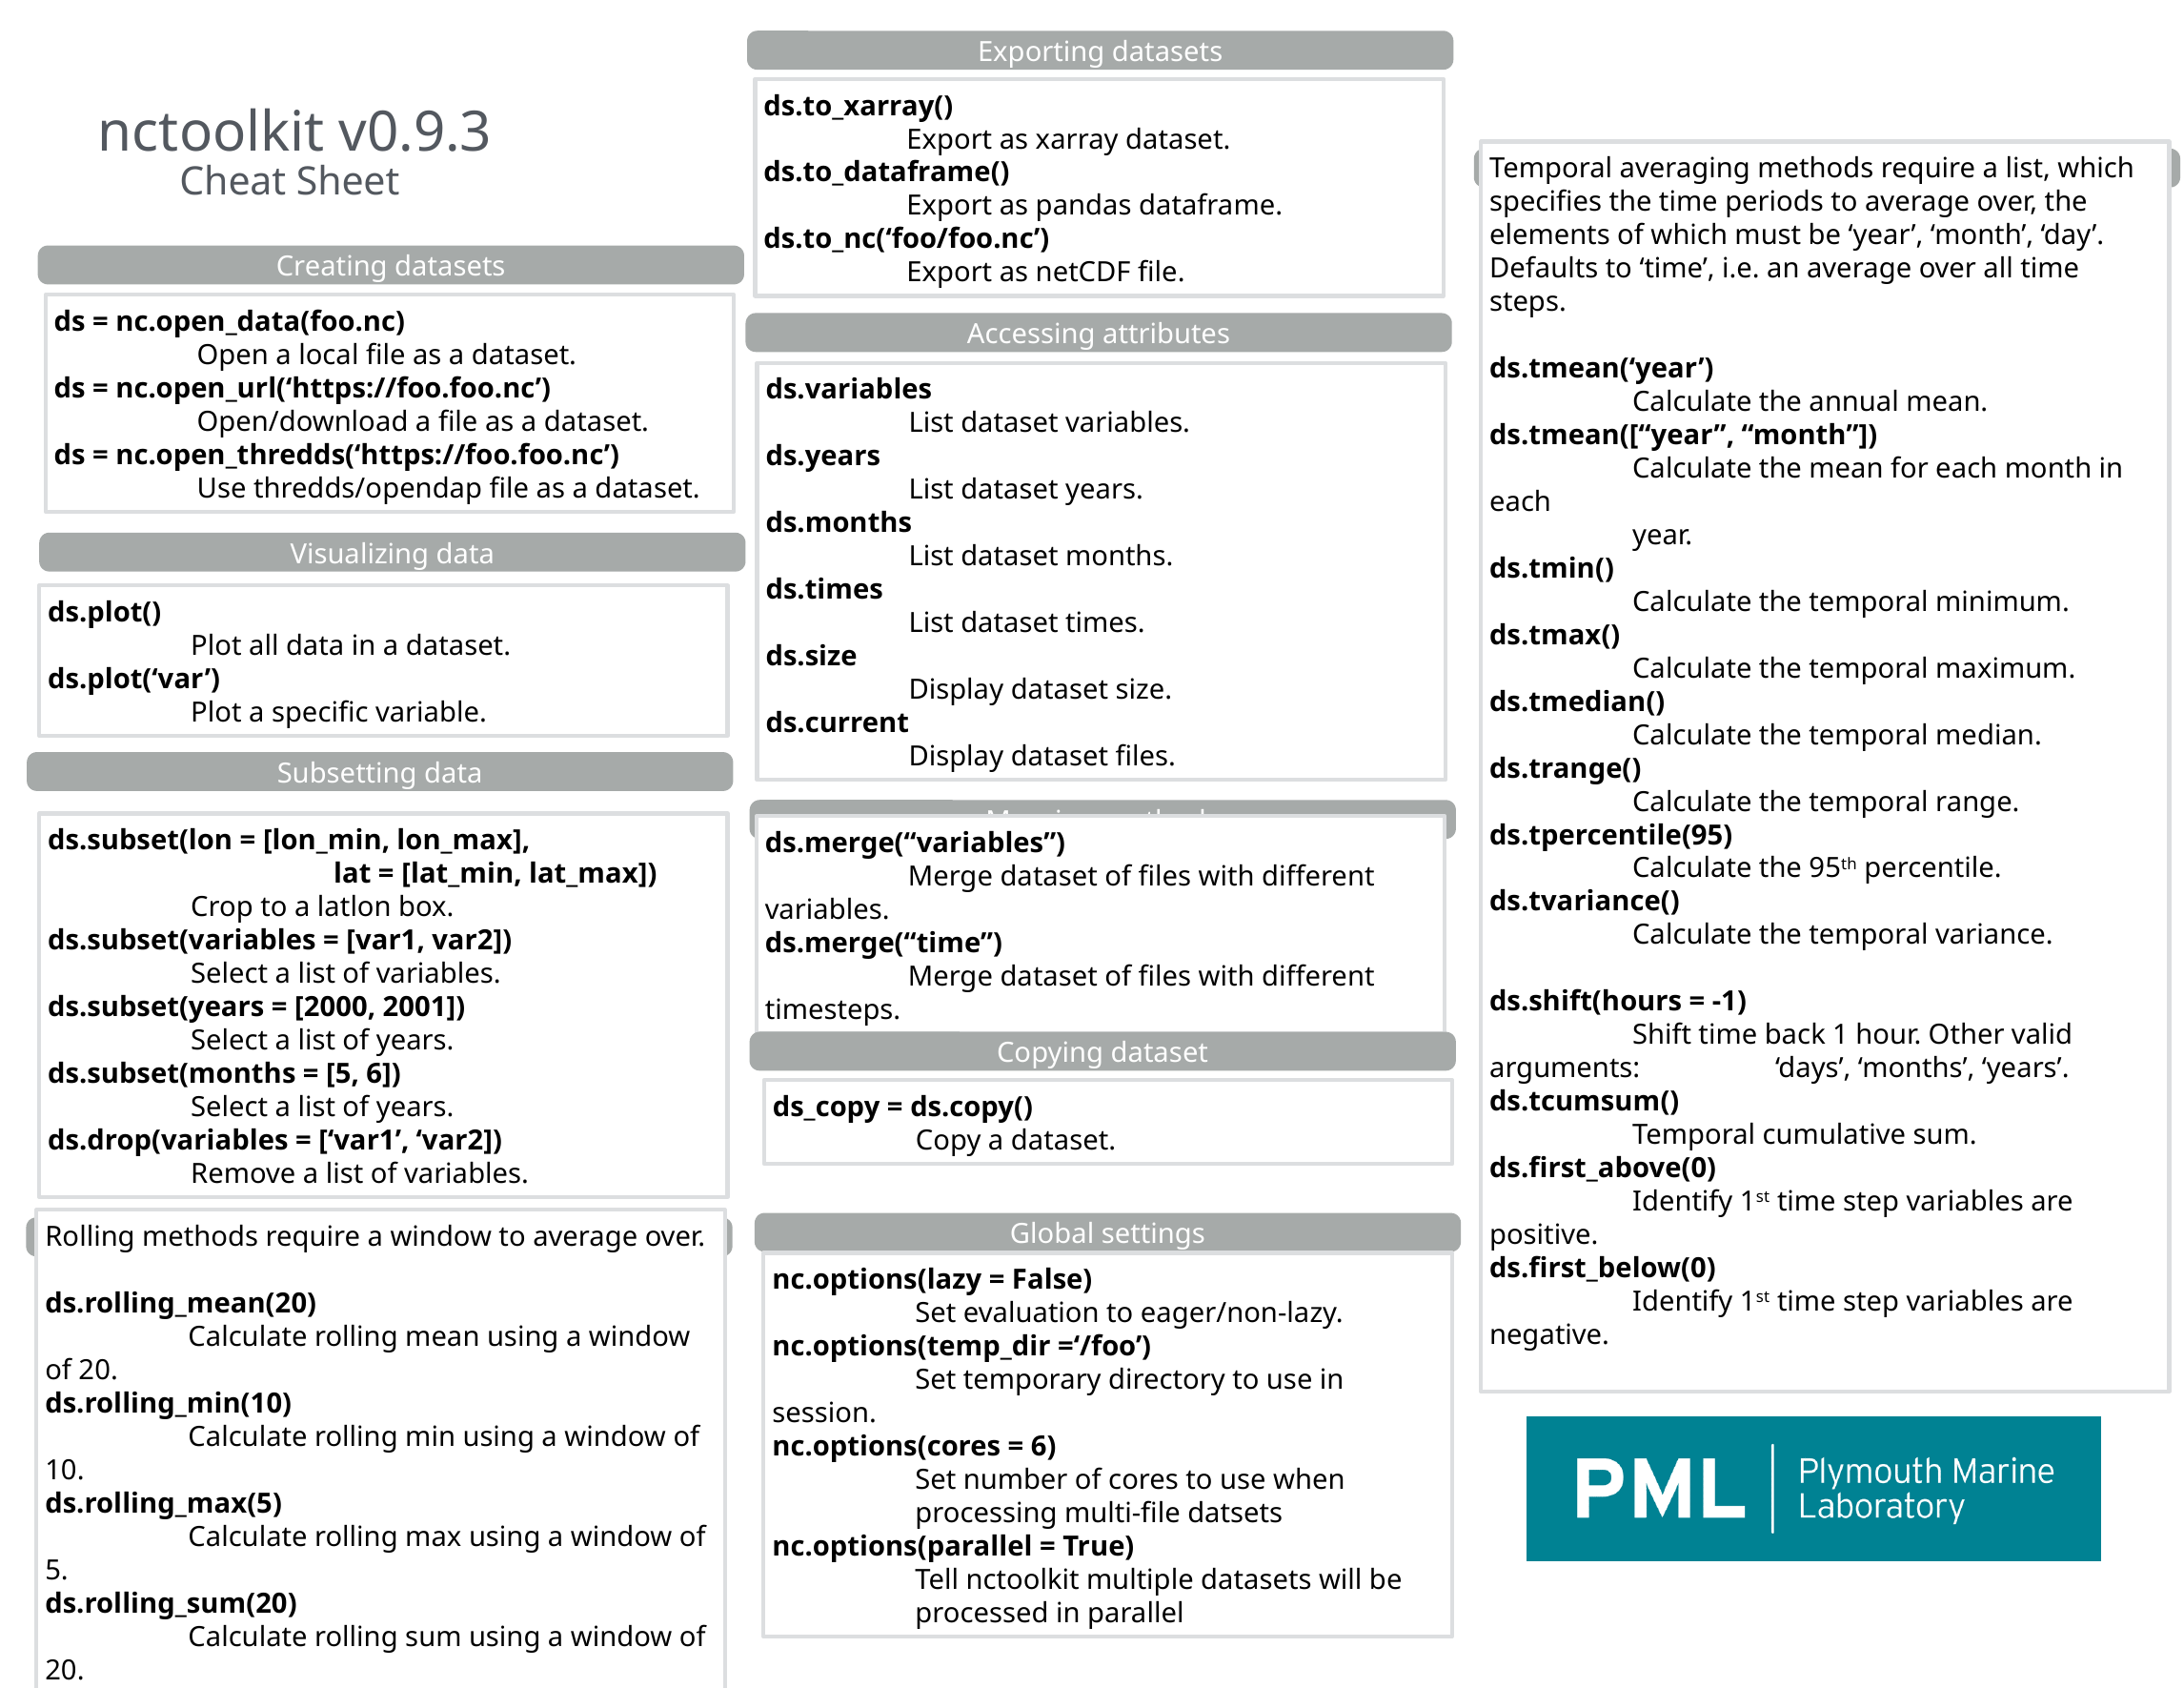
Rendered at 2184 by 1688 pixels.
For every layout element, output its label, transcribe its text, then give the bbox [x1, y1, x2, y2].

text_box Merging methods [749, 800, 1456, 840]
text_box Temporal methods [2172, 149, 2181, 188]
text_box nc.options(lazy = False) Set evaluation to eager/non-lazy. nc.options(temp_dir =‘/foo’) Set temporary directory to use in session. nc.options(cores = 6) Set number of cores to use when processing multi-file datsets nc.options(parallel = True) Tell nctoolkit multiple datasets will be processed in parallel [761, 1251, 1454, 1638]
text_box Subsetting data [27, 752, 734, 791]
text_box ds.subset(lon = [lon_min, lon_max], lat = [lat_min, lat_max]) Crop to a latlon box. ds.subset(variables = [var1, var2]) Select a list of variables. ds.subset(years = [2000, 2001]) Select a list of years. ds.subset(months = [5, 6]) Select a list of years. ds.drop(variables = [‘var1’, ‘var2]) Remove a list of variables. [37, 811, 730, 1199]
picture [1527, 1415, 2101, 1561]
text_box Rolling methods [26, 1217, 34, 1256]
text_box Creating datasets [37, 245, 744, 285]
title nctoolkit v0.9.3 Cheat Sheet [42, 64, 547, 246]
text_box ds.plot() Plot all data in a dataset. ds.plot(‘var’) Plot a specific variable. [37, 583, 730, 738]
text_box Copying dataset [749, 1031, 1456, 1071]
text_box Rolling methods require a window to average over. ds.rolling_mean(20) Calculate rolling mean using a window of 20. ds.rolling_min(10) Calculate rolling min using a window of 10. ds.rolling_max(5) Calculate rolling max using a window of 5. ds.rolling_sum(20) Calculate rolling sum using a window of 20. [34, 1208, 727, 1688]
text_box Temporal averaging methods require a list, which specifies the time periods to average over, the elements of which must be ‘year’, ‘month’, ‘day’. Defaults to ‘time’, i.e. an average over all time steps. ds.tmean(‘year’) Calculate the annual mean. ds.tmean([“year”, “month”]) Calculate the mean for each month in each year. ds.tmin() Calculate the temporal minimum. ds.tmax() Calculate the temporal maximum. ds.tmedian() Calculate the temporal median. ds.trange() Calculate the temporal range. ds.tpercentile(95) Calculate the 95th percentile. ds.tvariance() Calculate the temporal variance. ds.shift(hours = -1) Shift time back 1 hour. Other valid arguments: ‘days’, ‘months’, ‘years’. ds.tcumsum() Temporal cumulative sum. ds.first_above(0) Identify 1st time step variables are positive. ds.first_below(0) Identify 1st time step variables are negative. [1479, 139, 2172, 1393]
text_box ds.merge(“variables”) Merge dataset of files with different variables. ds.merge(“time”) Merge dataset of files with different timesteps. [755, 814, 1446, 1032]
text_box ds_copy = ds.copy() Copy a dataset. [762, 1078, 1454, 1166]
text_box ds.variables List dataset variables. ds.years List dataset years. ds.months List dataset months. ds.times List dataset times. ds.size Display dataset size. ds.current Display dataset files. [755, 361, 1447, 782]
text_box Accessing attributes [745, 313, 1452, 353]
text_box ds.to_xarray() Export as xarray dataset. ds.to_dataframe() Export as pandas dataframe. ds.to_nc(‘foo/foo.nc’) Export as netCDF file. [753, 77, 1446, 298]
text_box Visualizing data [39, 532, 746, 572]
text_box ds = nc.open_data(foo.nc) Open a local file as a dataset. ds = nc.open_url(‘https://foo.foo.nc’) Open/download a file as a dataset. ds = nc.open_thredds(‘https://foo.foo.nc’) Use thredds/opendap file as a dataset. [44, 293, 736, 514]
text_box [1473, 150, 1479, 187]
text_box Global settings [754, 1212, 1462, 1251]
text_box Exporting datasets [747, 31, 1454, 71]
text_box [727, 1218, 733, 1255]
